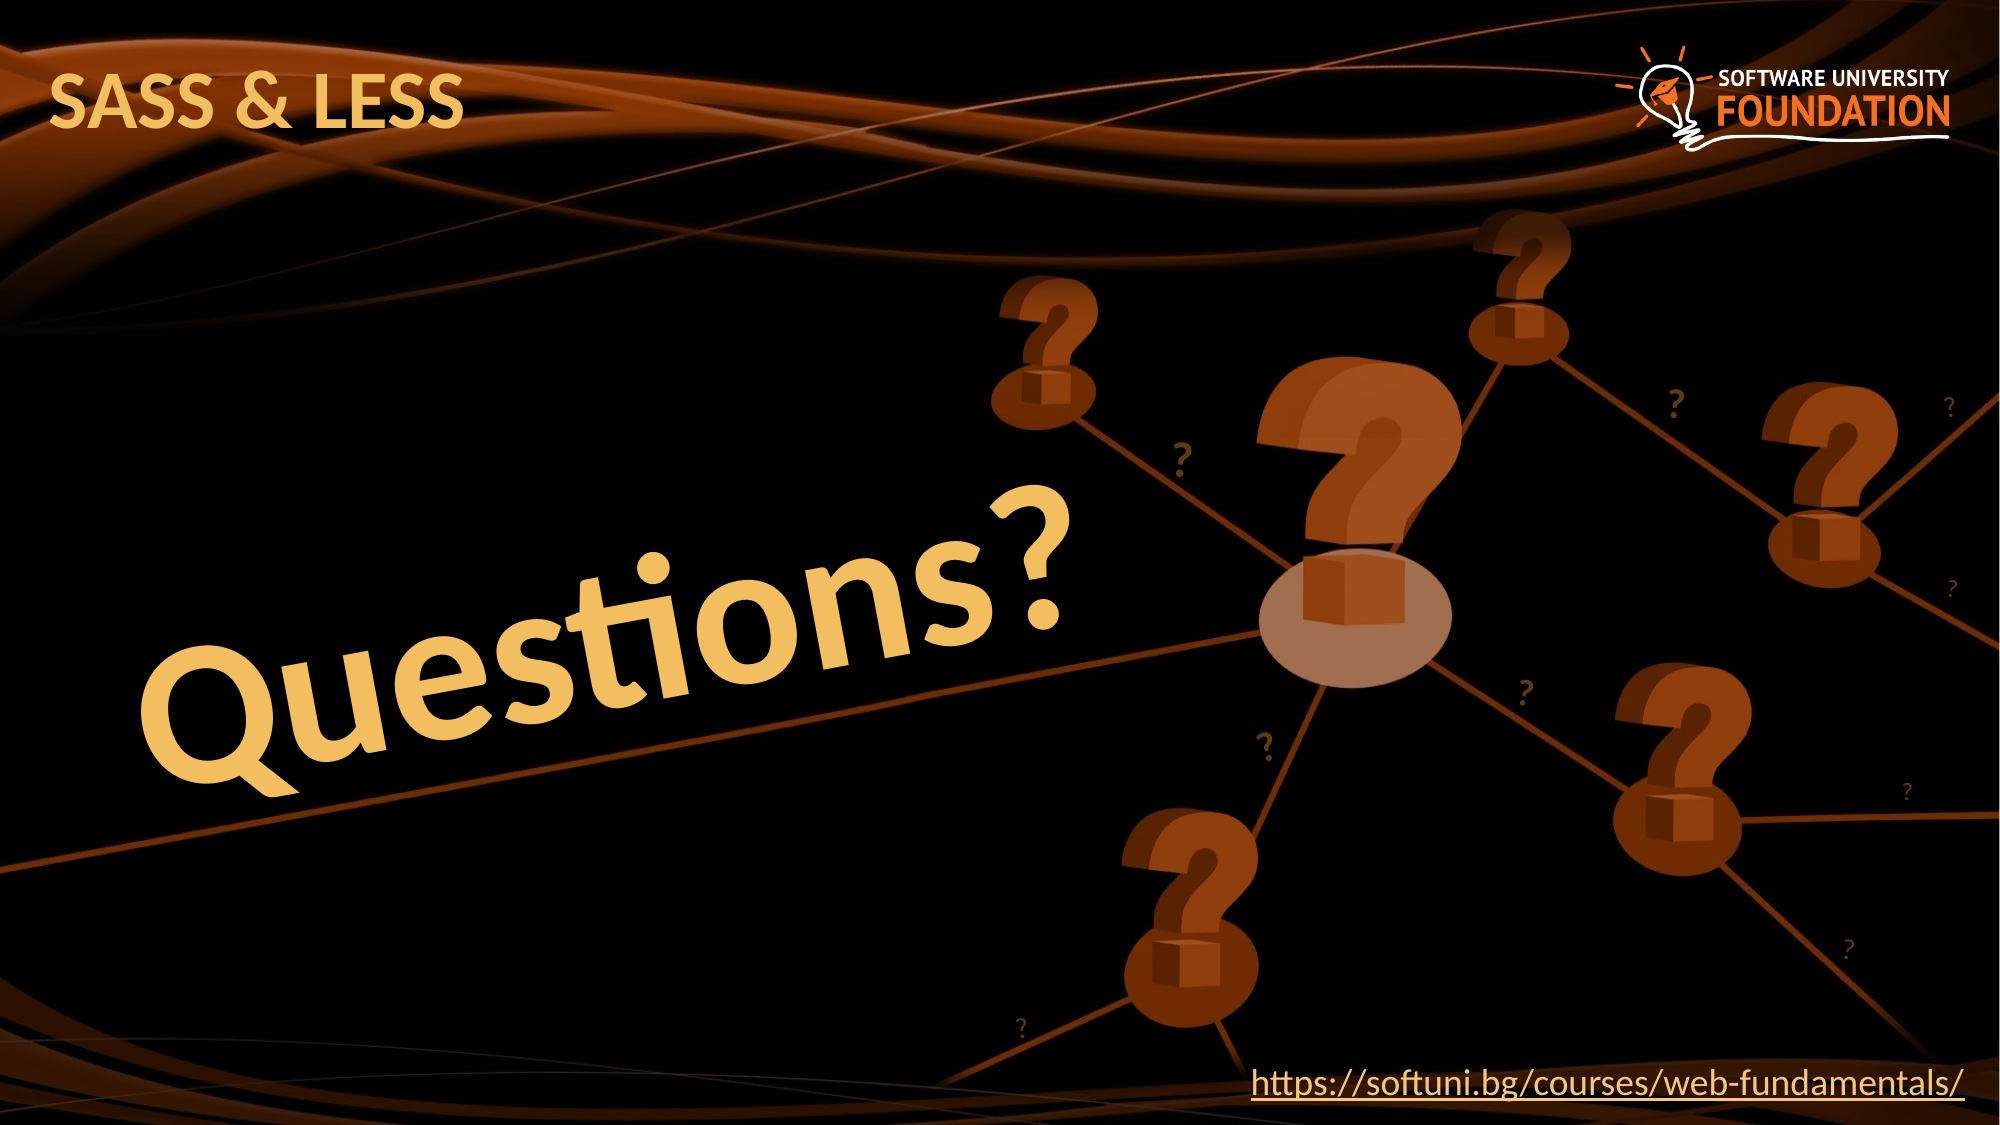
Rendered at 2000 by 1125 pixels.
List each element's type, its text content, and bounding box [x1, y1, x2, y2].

picture [0, 0, 2000, 1125]
title SASS & LESS [30, 19, 1595, 185]
list https://softuni.bg/courses/web-fundamentals/ [250, 1050, 1971, 1110]
